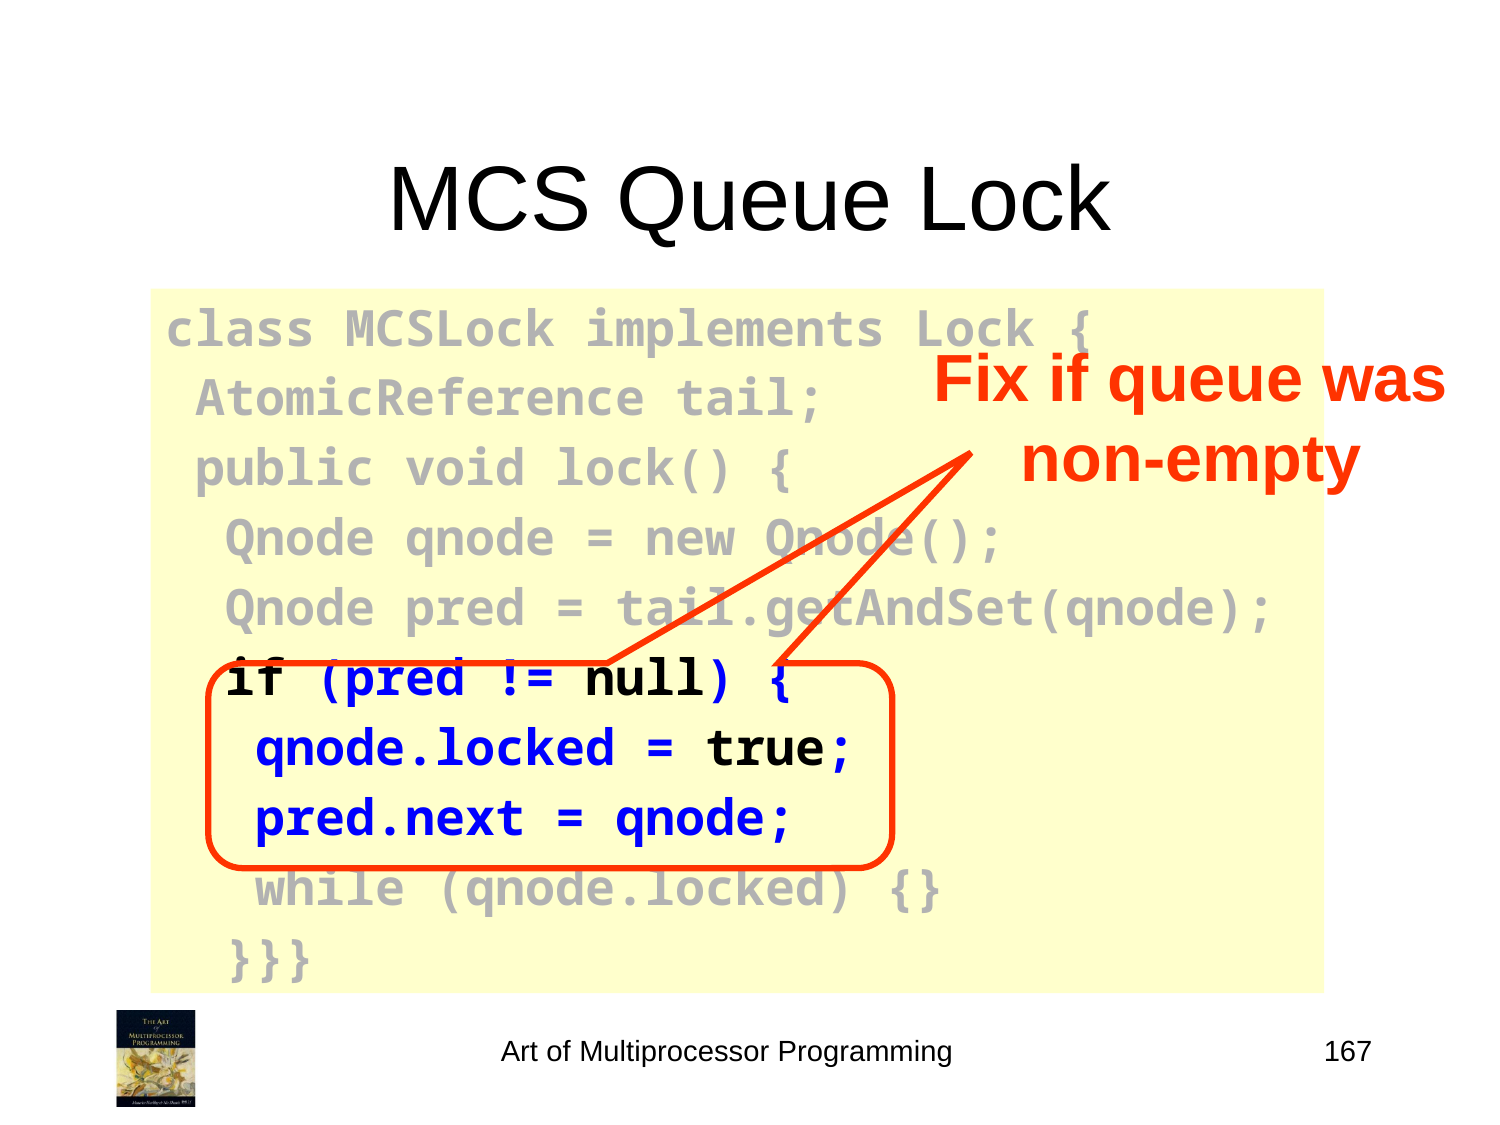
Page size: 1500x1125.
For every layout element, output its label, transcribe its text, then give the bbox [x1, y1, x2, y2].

title MCS Queue Lock [112, 99, 1388, 288]
picture [107, 1010, 204, 1107]
text_box Fix if queue was non-empty [907, 327, 1475, 503]
text_box [208, 489, 925, 869]
slide_number 167 [1074, 1024, 1388, 1101]
text_box class MCSLock implements Lock { AtomicReference tail; public void lock() { Qnode qnode = new Qnode(); Qnode pred = tail.getAndSet(qnode); if (pred != null) { qnode.locked = true; pred.next = qnode; while (qnode.locked) {} }}} [150, 288, 1325, 994]
footer Art of Multiprocessor Programming [433, 1024, 1022, 1101]
